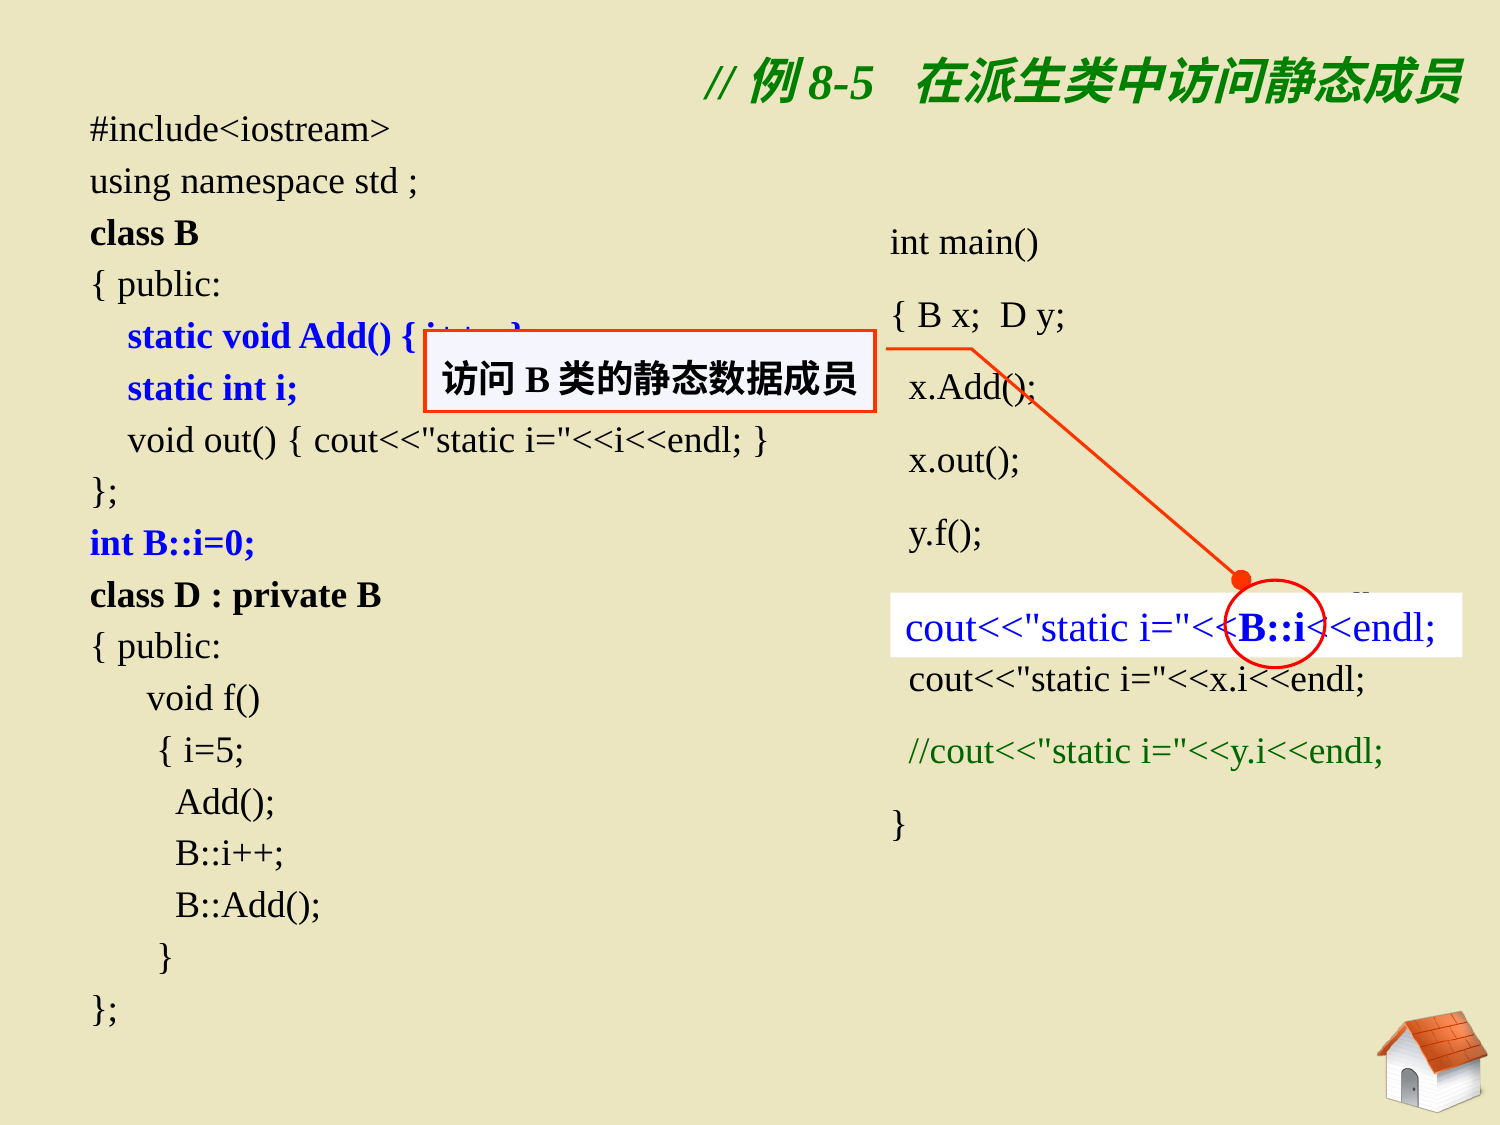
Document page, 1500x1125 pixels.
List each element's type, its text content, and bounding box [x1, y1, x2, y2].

text_box int main() { B x; D y; x.Add(); x.out(); y.f(); cout<<"static i="<<B::i<<endl; cout<<"static i="<<x.i<<endl; //cout<<"static i="<<y.i<<endl; } [875, 200, 1450, 852]
text_box #include<iostream> using namespace std ; class B { public: static void Add() { i++ ; } static int i; void out() { cout<<"static i="<<i<<endl; } }; int B::i=0; class D : private B { public: void f() { i=5; Add(); B::i++; B::Add(); } }; [74, 90, 825, 1036]
text_box 访问B类的静态数据成员 [424, 330, 875, 412]
text_box cout<<"static i="<<B::i<<endl; [890, 592, 1242, 658]
text_box cout<<"static i="<<B::i<<endl; [1308, 592, 1463, 658]
text_box //例8-5 在派生类中访问静态成员 [691, 42, 1477, 118]
text_box 访问B类的静态数据成员 [887, 348, 1252, 591]
text_box [1224, 580, 1325, 668]
picture [1375, 999, 1488, 1124]
